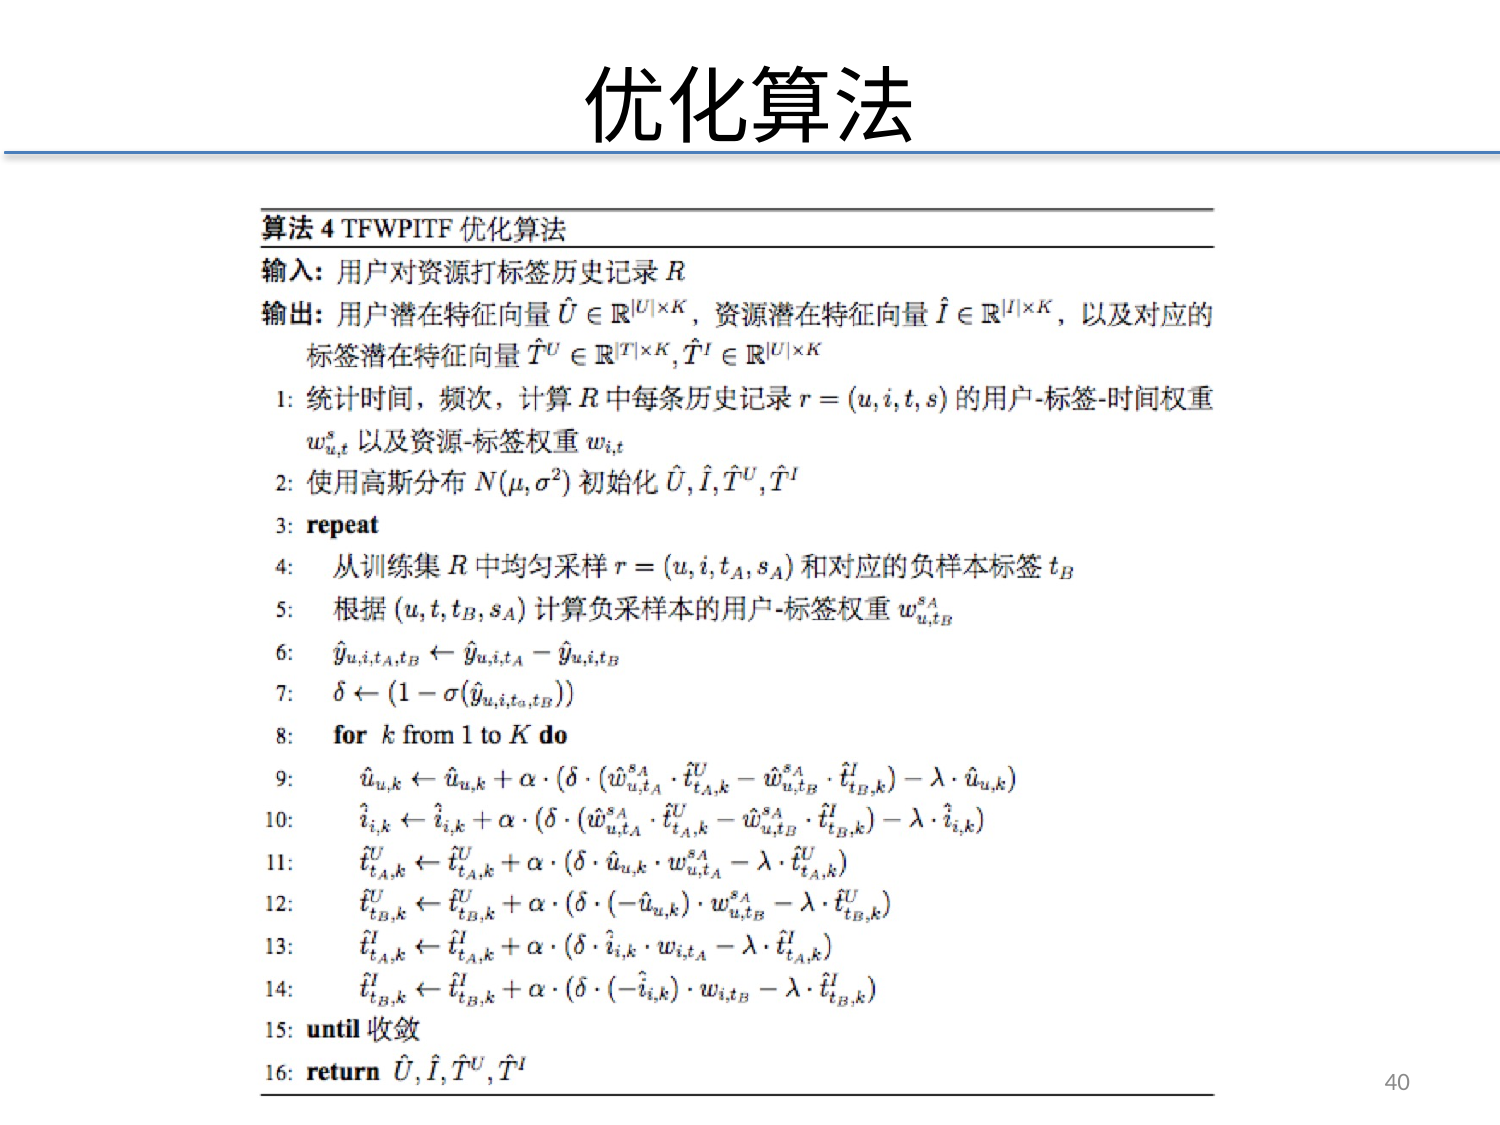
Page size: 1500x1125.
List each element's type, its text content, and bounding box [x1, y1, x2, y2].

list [241, 196, 1235, 1102]
title 优化算法 [75, 45, 1425, 161]
slide_number 39 [1238, 1058, 1425, 1103]
